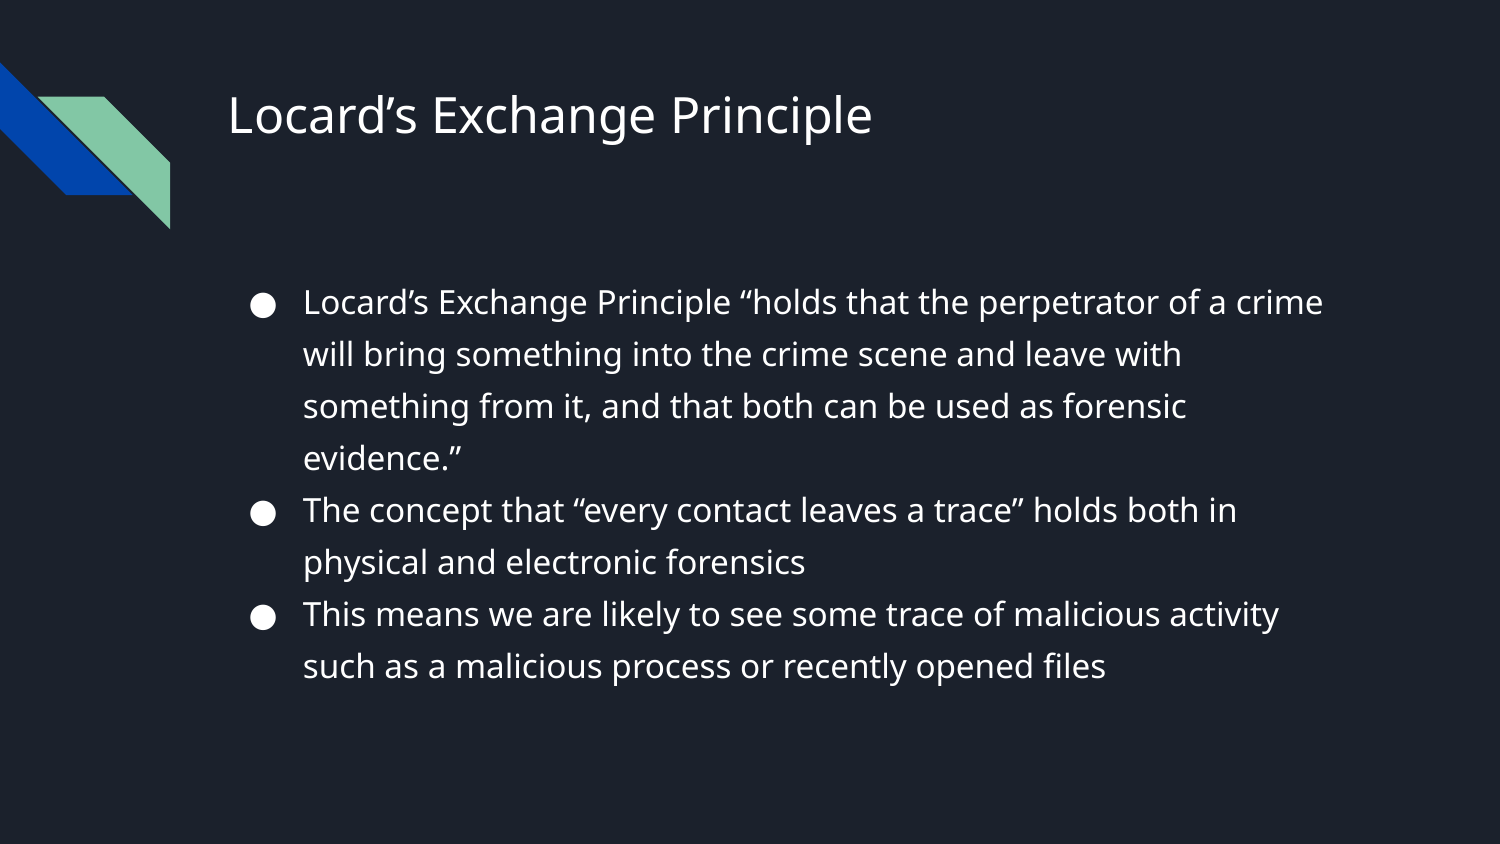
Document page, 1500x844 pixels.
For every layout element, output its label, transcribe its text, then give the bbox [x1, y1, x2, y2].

list Locard’s Exchange Principle “holds that the perpetrator of a crime will bring something into the crime scene and leave with something from it, and that both can be used as forensic evidence.” The concept that “every contact leaves a trace” holds both in physical and electronic forensics This means we are likely to see some trace of malicious activity such as a malicious process or recently opened files [212, 257, 1368, 735]
title Locard’s Exchange Principle [212, 64, 1368, 215]
